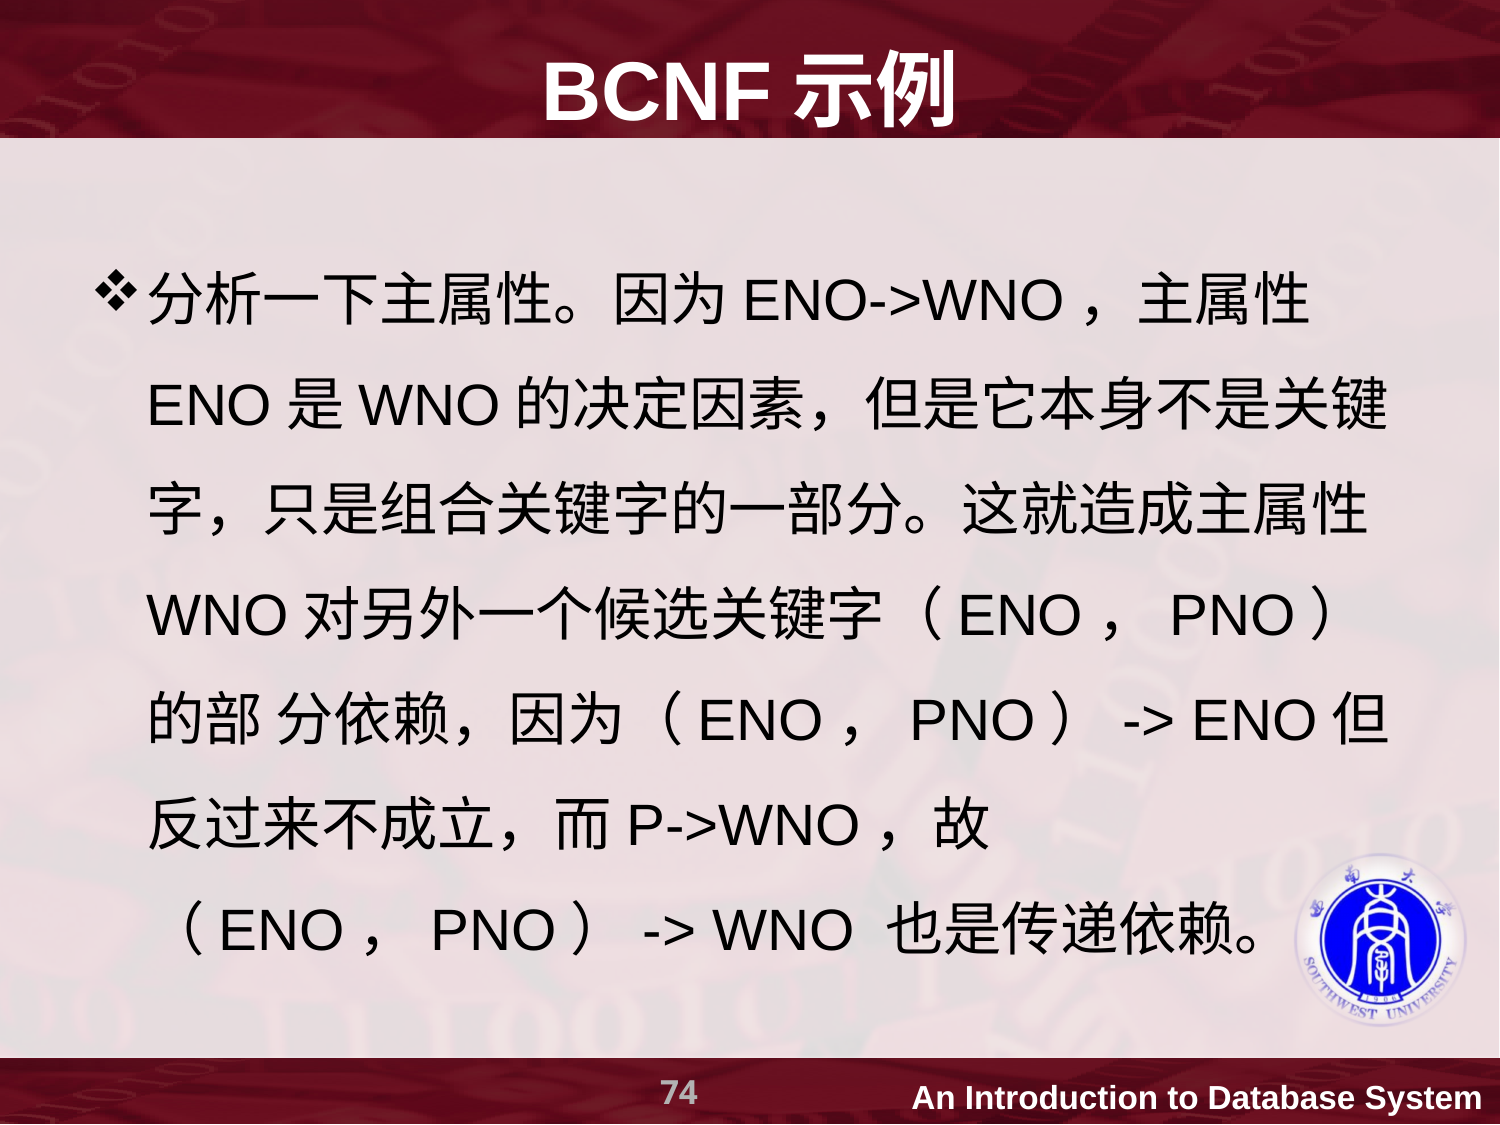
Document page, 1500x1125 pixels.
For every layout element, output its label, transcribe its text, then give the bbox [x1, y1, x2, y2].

list 分析一下主属性。因为ENO->WNO，主属性ENO是WNO的决定因素，但是它本身不是关键字，只是组合关键字的一部分。这就造成主属性WNO对另外一个候选关键字（ENO，PNO）的部 分依赖，因为（ENO，PNO）-> ENO但反过来不成立，而P->WNO，故（ENO，PNO）-> WNO 也是传递依赖。 [74, 219, 1426, 1017]
picture [0, 0, 1500, 1124]
title BCNF示例 [74, 0, 1426, 181]
slide_number 74 [503, 1064, 854, 1124]
